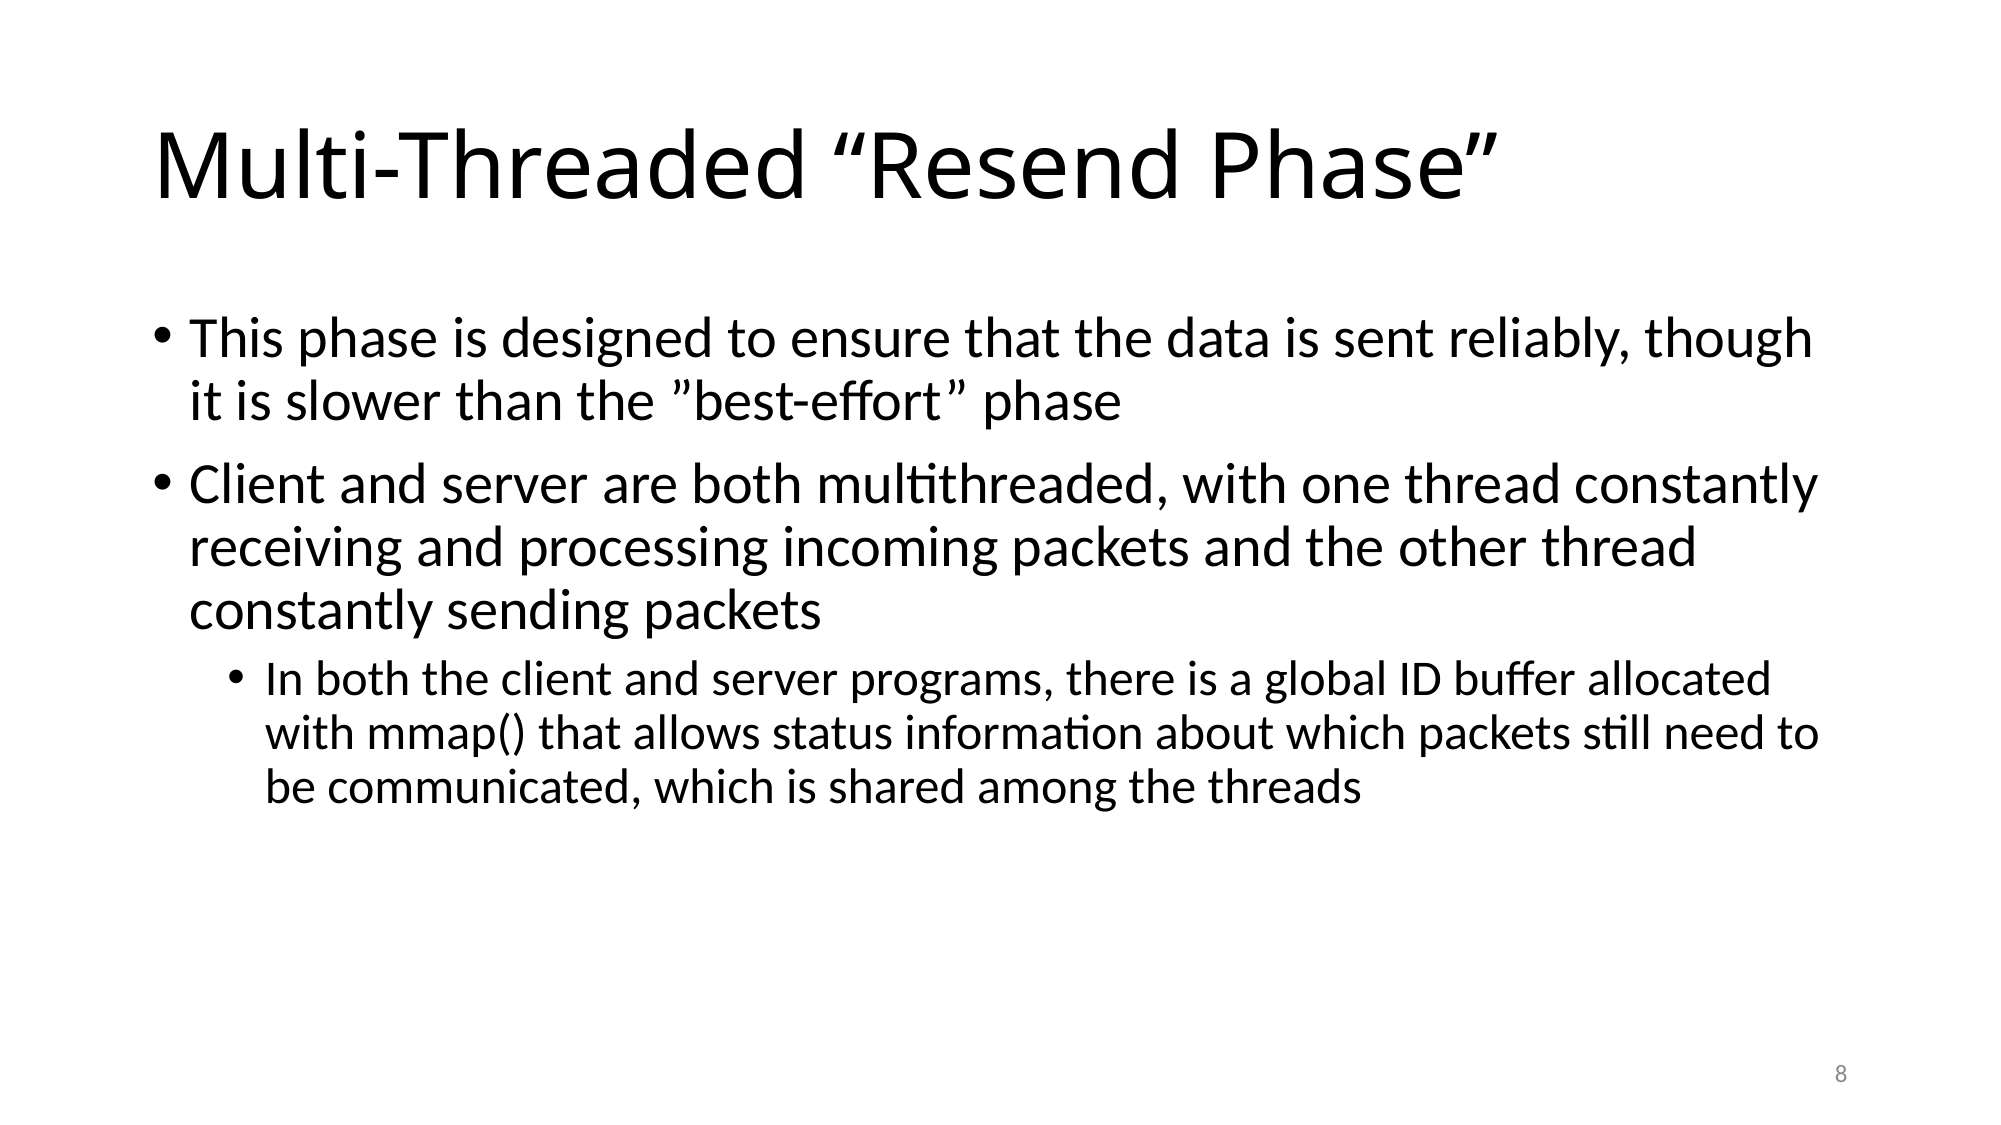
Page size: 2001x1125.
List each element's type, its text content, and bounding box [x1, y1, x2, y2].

title Multi-Threaded “Resend Phase” [137, 59, 1863, 278]
list This phase is designed to ensure that the data is sent reliably, though it is slower than the ”best-effort” phase Client and server are both multithreaded, with one thread constantly receiving and processing incoming packets and the other thread constantly sending packets In both the client and server programs, there is a global ID buffer allocated with mmap() that allows status information about which packets still need to be communicated, which is shared among the threads [137, 299, 1863, 1014]
slide_number 8 [1412, 1042, 1863, 1103]
